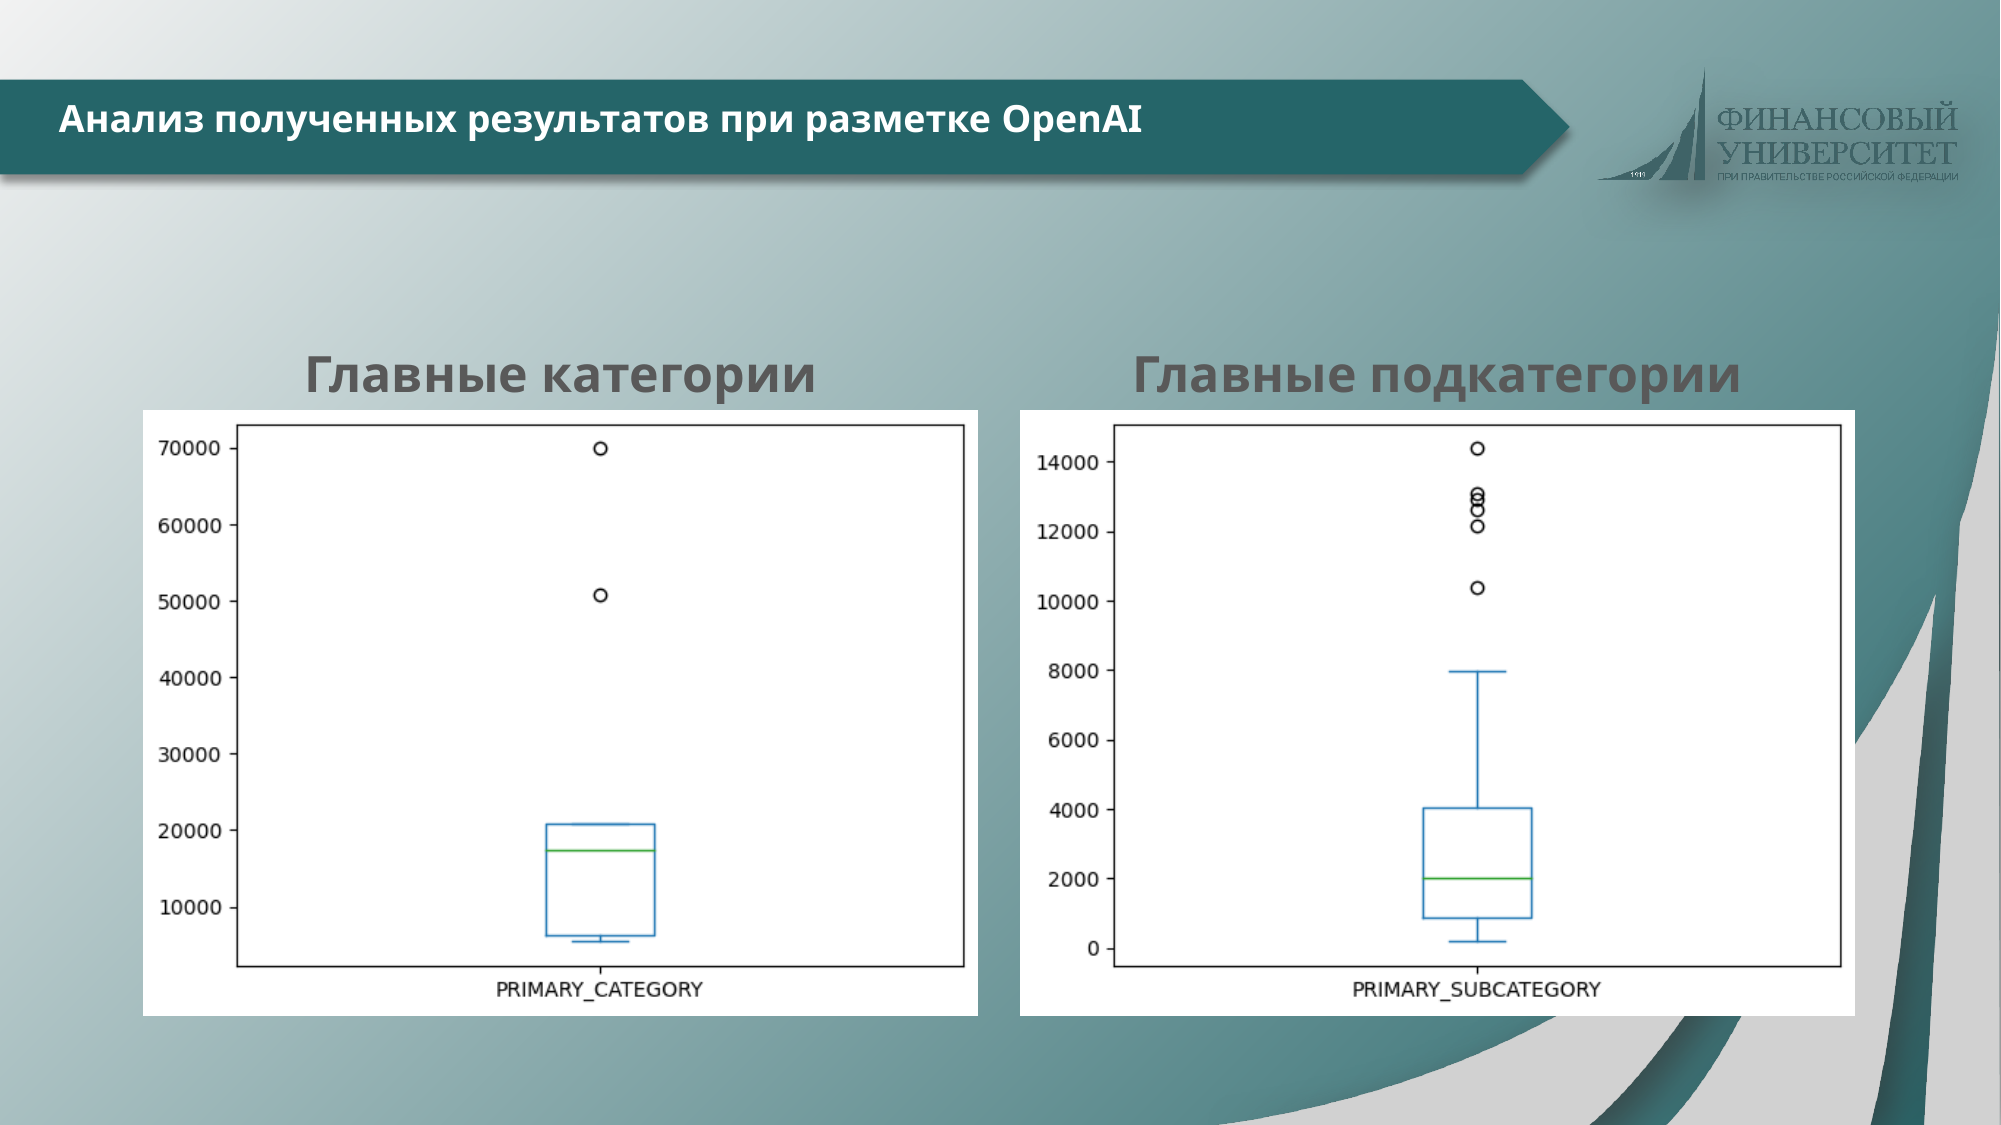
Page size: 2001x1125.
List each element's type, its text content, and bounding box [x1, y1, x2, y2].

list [1020, 410, 1855, 1016]
slide_number 7 [1412, 1042, 1863, 1103]
picture [1595, 62, 1959, 192]
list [143, 410, 978, 1016]
list Главные подкатегории [1012, 275, 1863, 411]
list Главные категории [137, 275, 984, 411]
title Анализ полученных результатов при разметке OpenAI [44, 92, 1749, 155]
